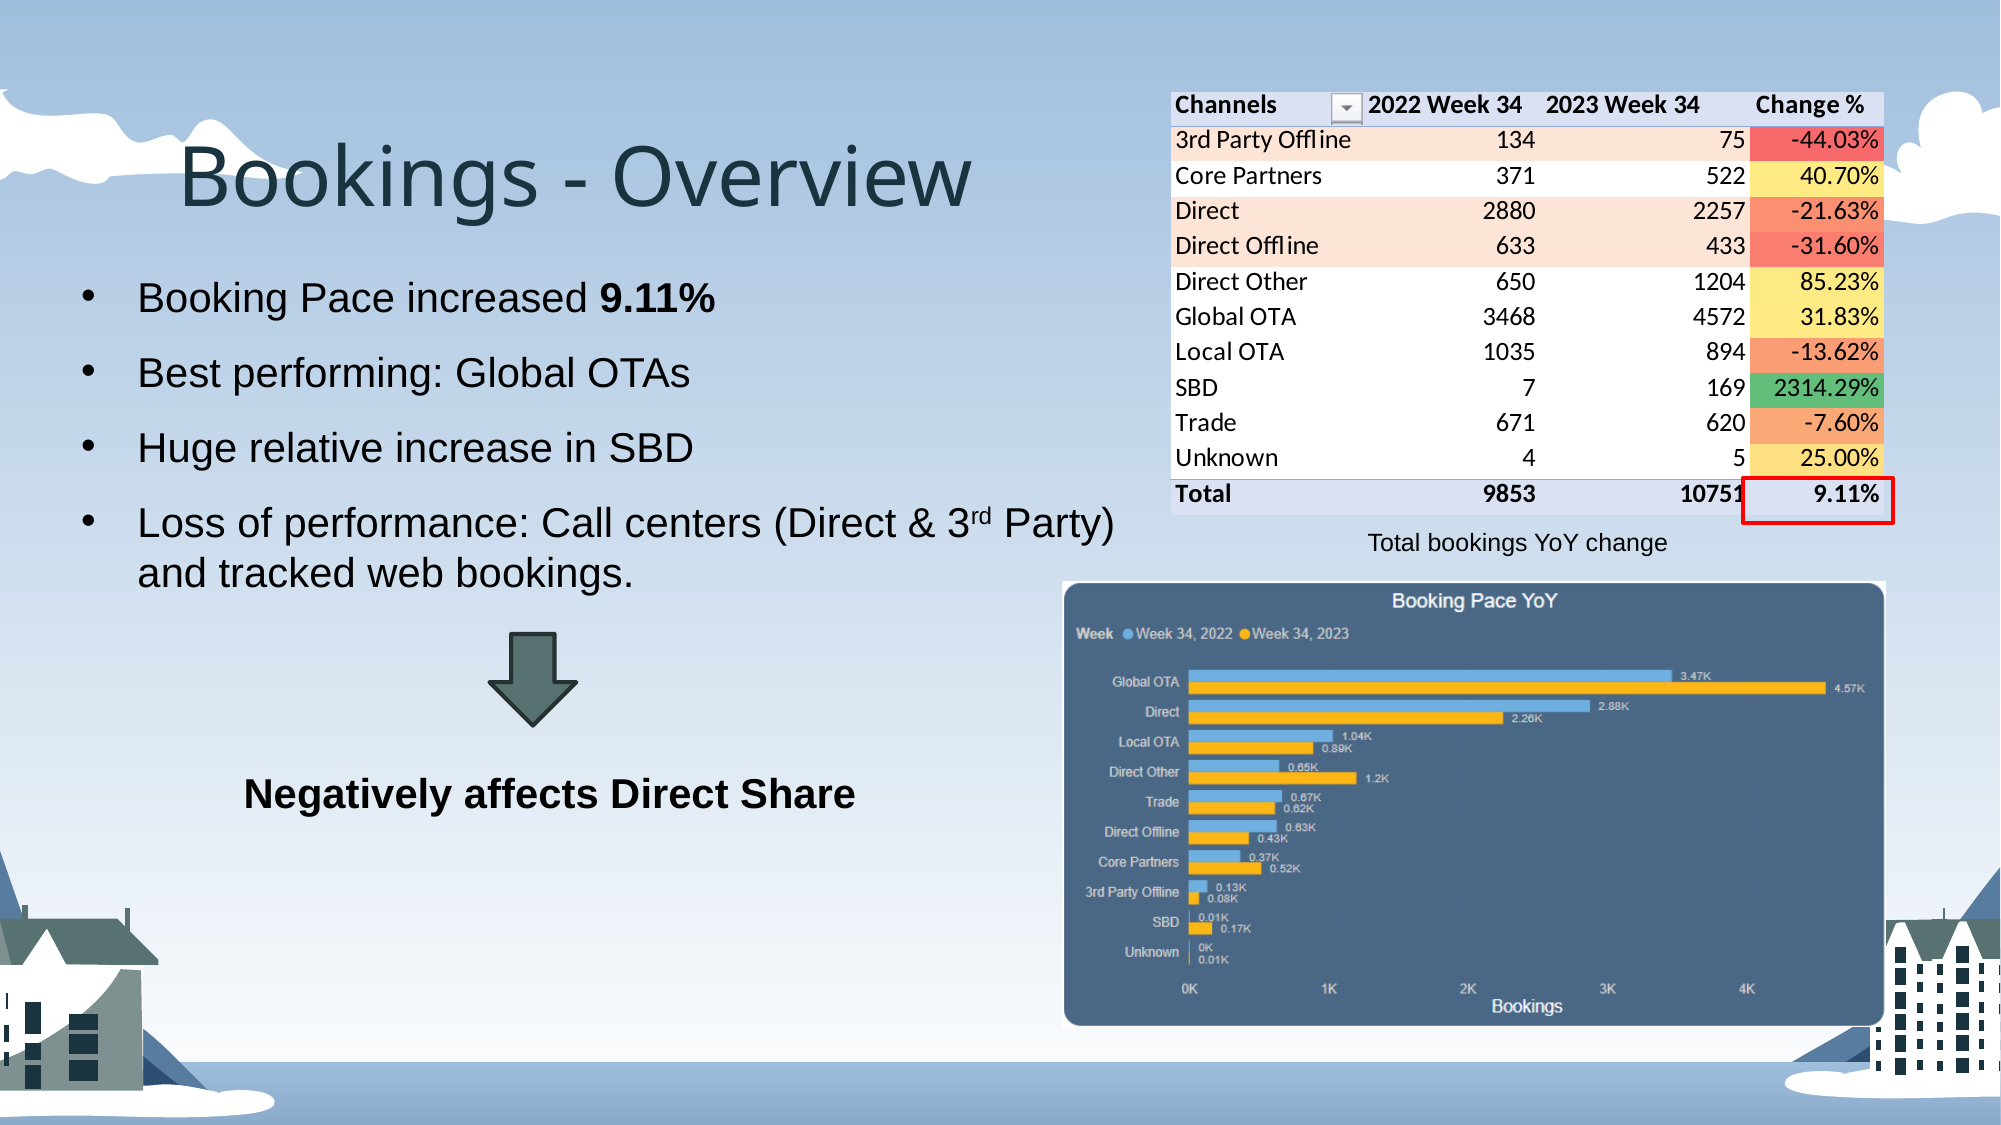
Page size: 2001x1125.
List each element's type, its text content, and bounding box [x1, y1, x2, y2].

text_box [1891, 91, 2000, 224]
picture [1169, 90, 1886, 517]
text_box [1887, 476, 1895, 525]
picture [1062, 581, 1886, 1027]
text_box [487, 631, 579, 728]
text_box Negatively affects Direct Share [223, 747, 881, 834]
title Bookings - Overview [157, 117, 1164, 244]
text_box [0, 89, 157, 184]
text_box Booking Pace increased 9.11% Best performing: Global OTAs Huge relative increase in SBD Loss of performance: Call centers (Direct & 3rd Party) and tracked web bookings. [61, 250, 1154, 641]
text_box Total bookings YoY change [1347, 526, 1708, 575]
